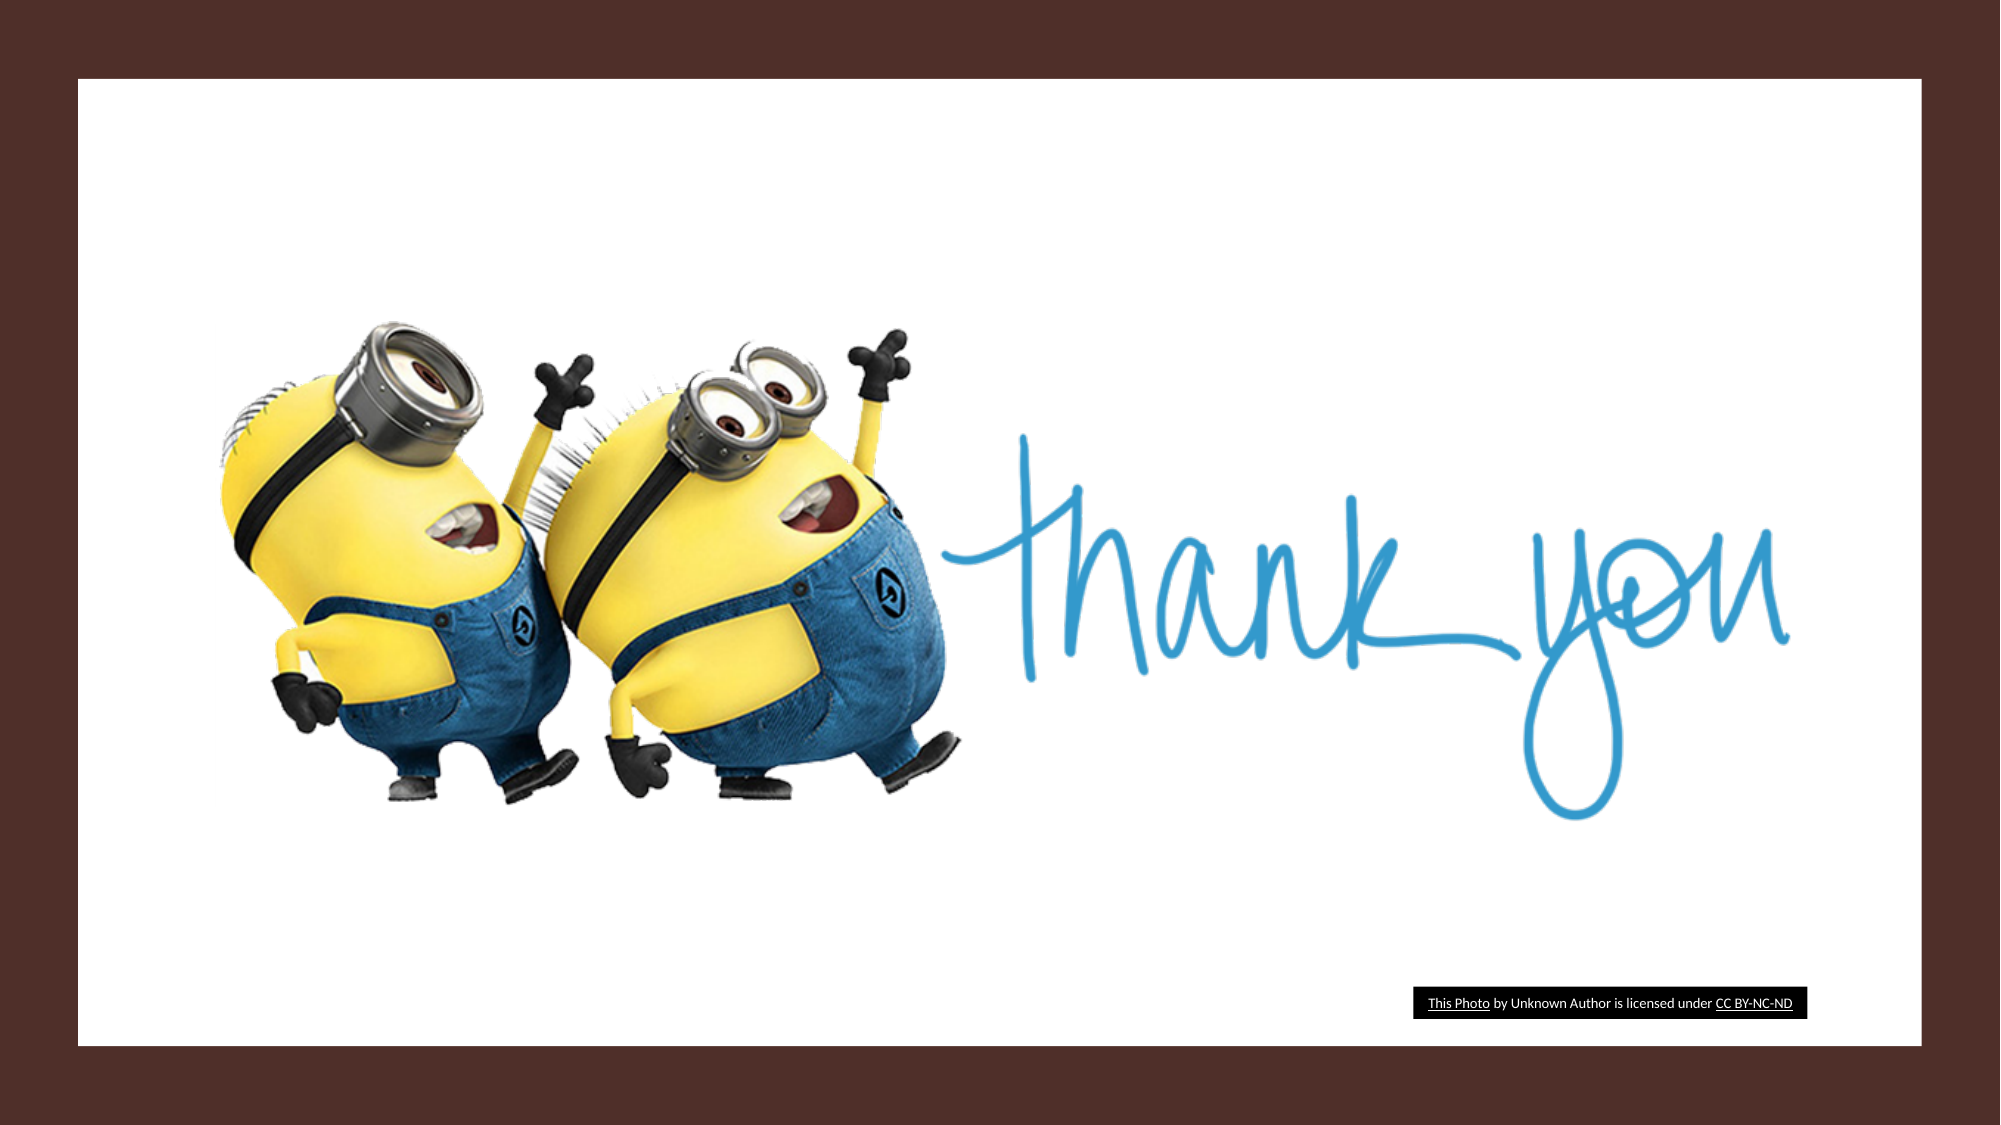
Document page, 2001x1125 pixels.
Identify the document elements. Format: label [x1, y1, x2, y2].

text_box [77, 78, 1923, 1047]
picture [187, 105, 1813, 1020]
text_box [0, 0, 2000, 1125]
